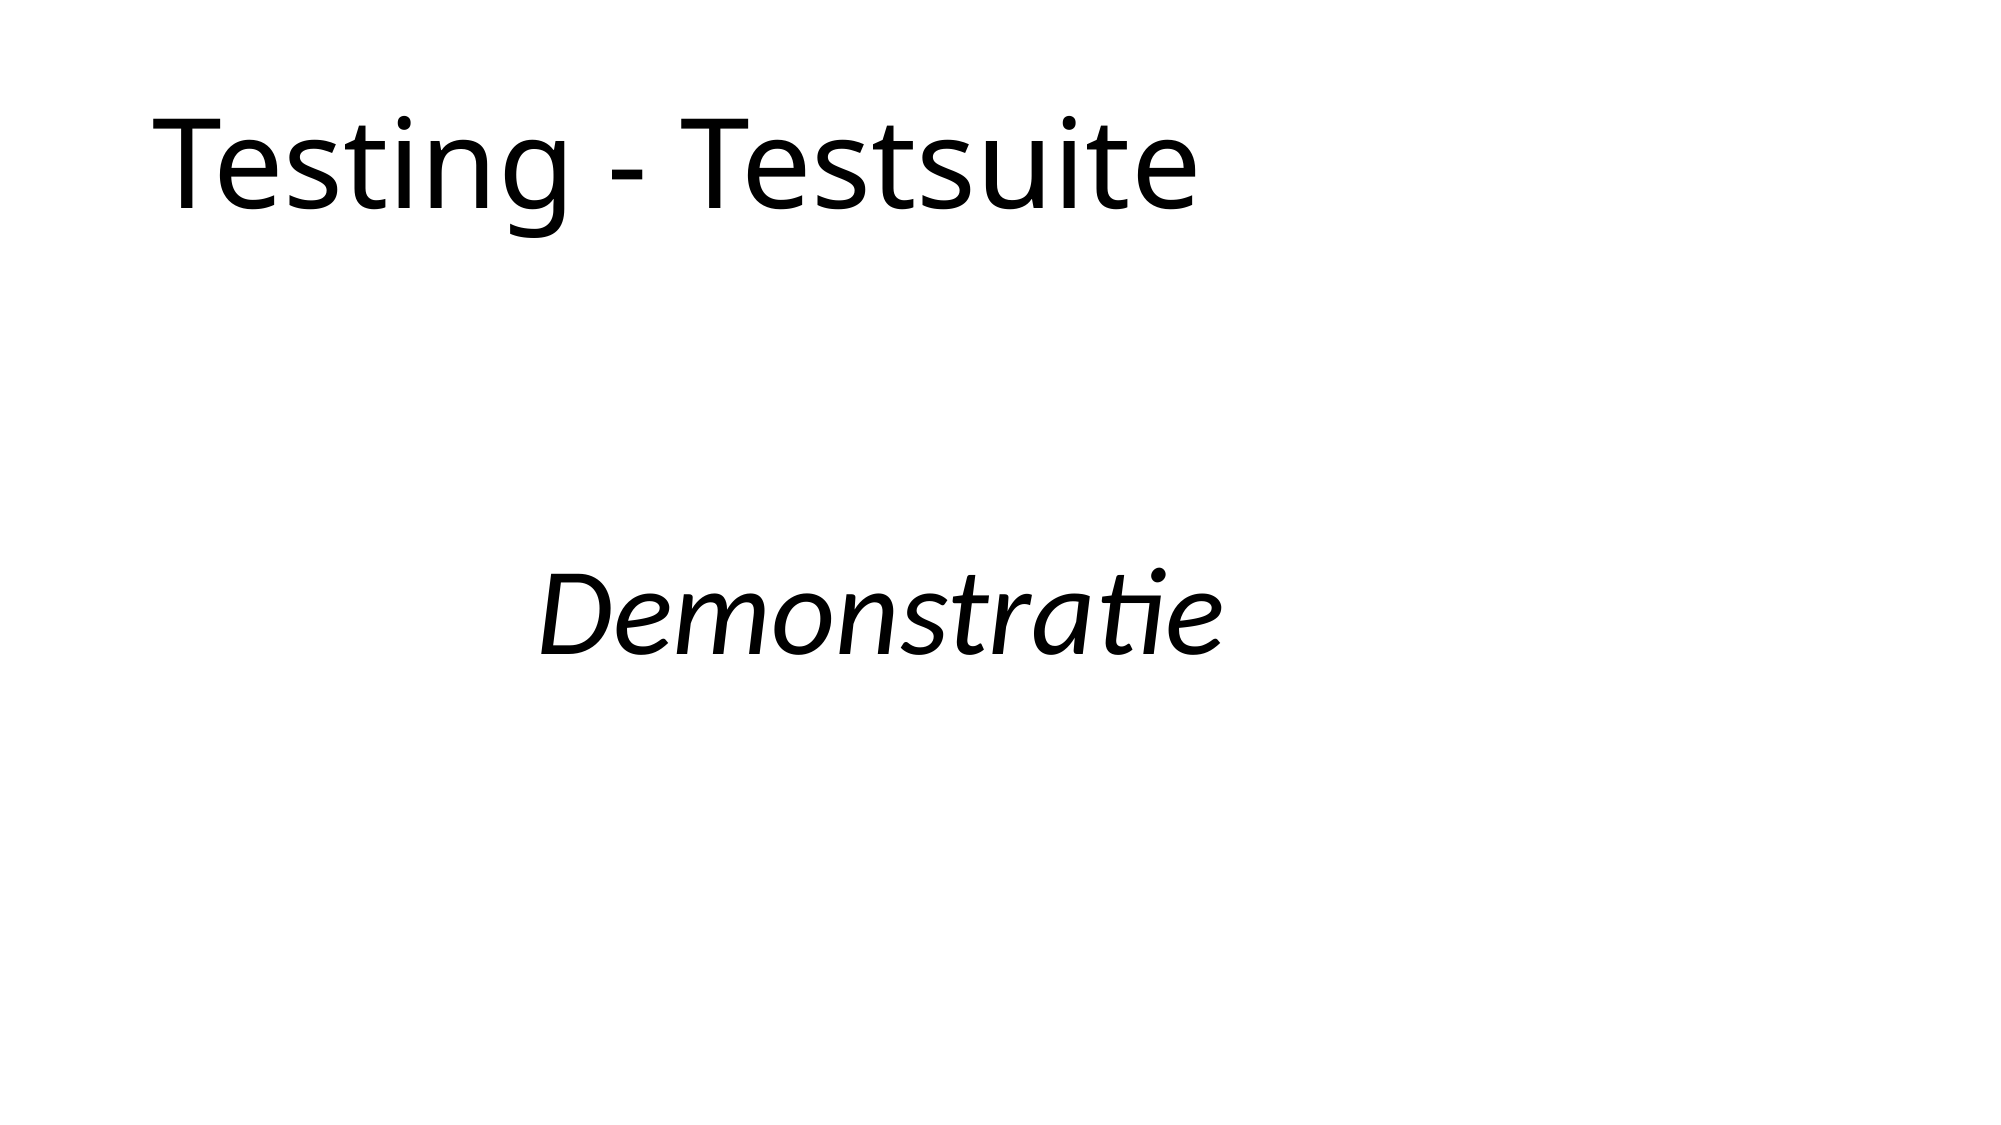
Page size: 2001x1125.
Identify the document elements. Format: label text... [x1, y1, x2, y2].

list Demonstratie [18, 368, 1744, 1083]
title Testing - Testsuite [137, 59, 1863, 278]
